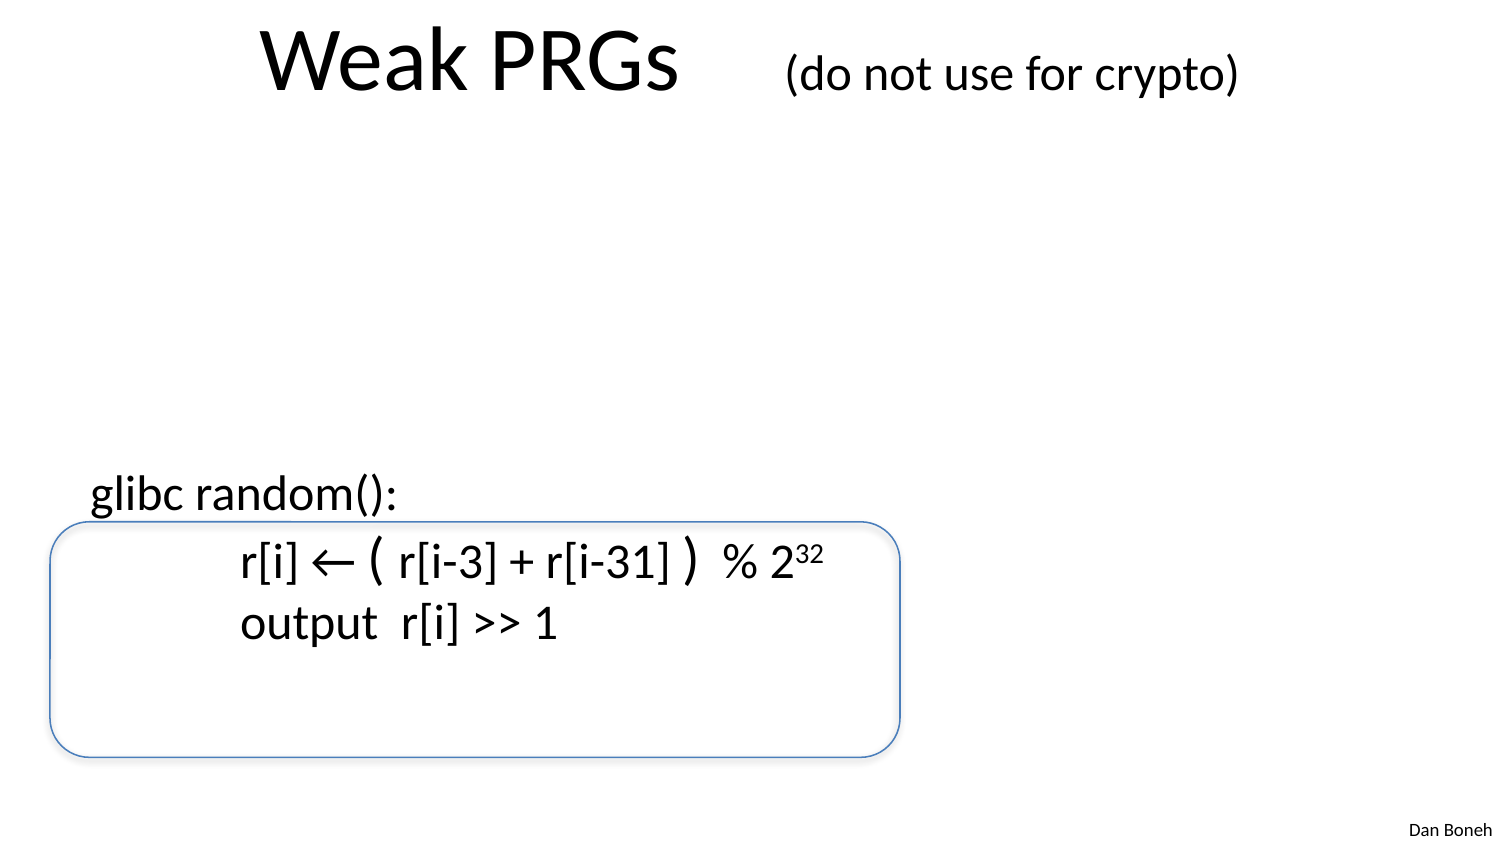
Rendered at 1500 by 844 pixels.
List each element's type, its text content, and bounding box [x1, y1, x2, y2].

text_box [49, 520, 901, 759]
list glibc random(): r[i] ← ( r[i-3] + r[i-31] ) % 232 output r[i] >> 1 [75, 196, 1425, 844]
title Weak PRGs (do not use for crypto) [75, 0, 1425, 138]
